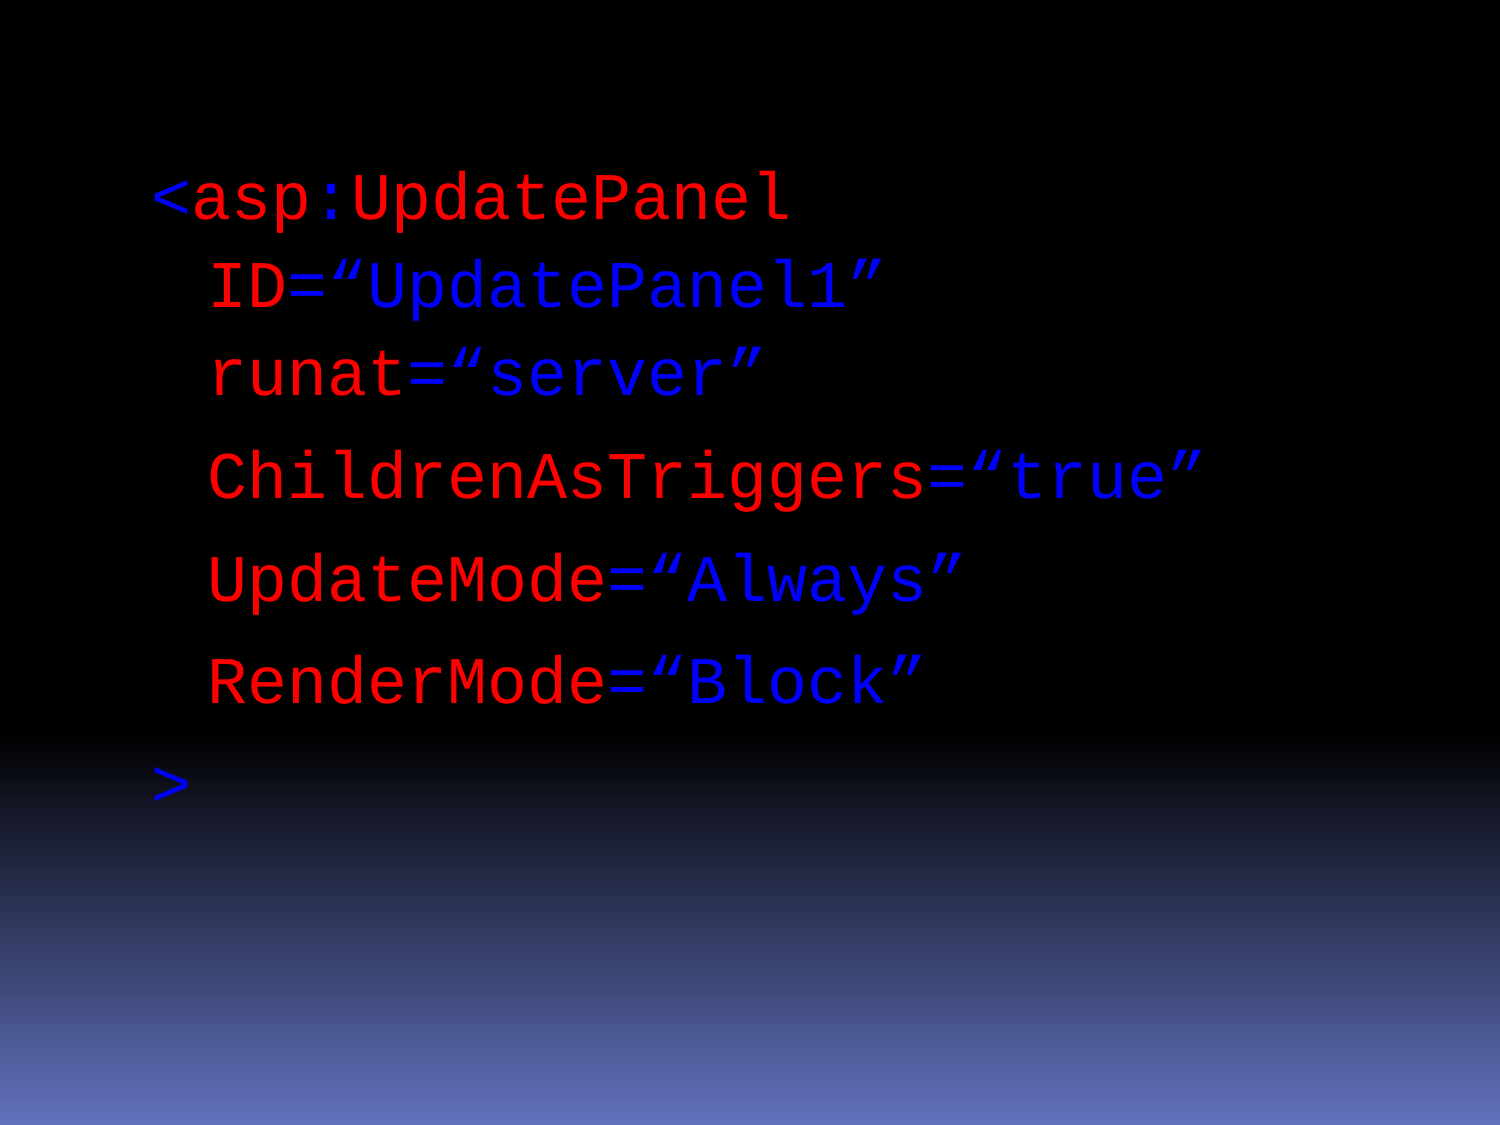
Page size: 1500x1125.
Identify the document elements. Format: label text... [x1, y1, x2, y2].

list <asp:UpdatePanel ID=“UpdatePanel1” runat=“server” ChildrenAsTriggers=“true” UpdateMode=“Always” RenderMode=“Block” > [125, 137, 1400, 888]
